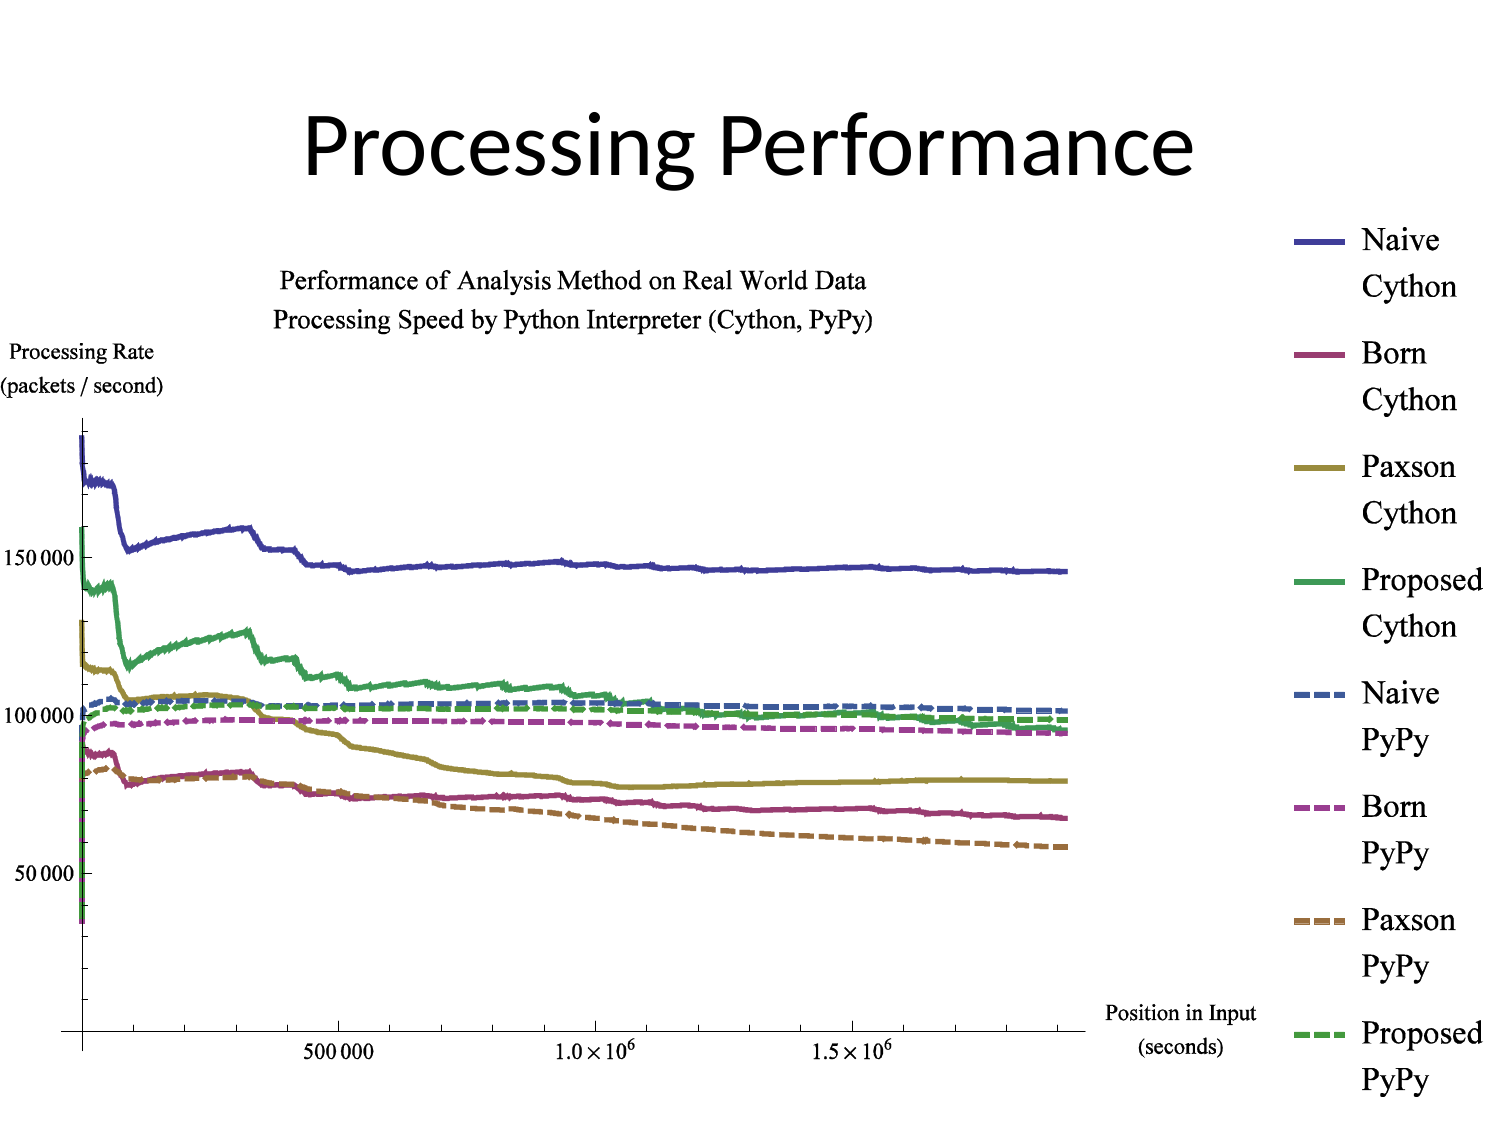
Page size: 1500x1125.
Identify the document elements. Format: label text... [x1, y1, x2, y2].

title Processing Performance [75, 45, 1425, 202]
picture [0, 203, 1500, 1125]
